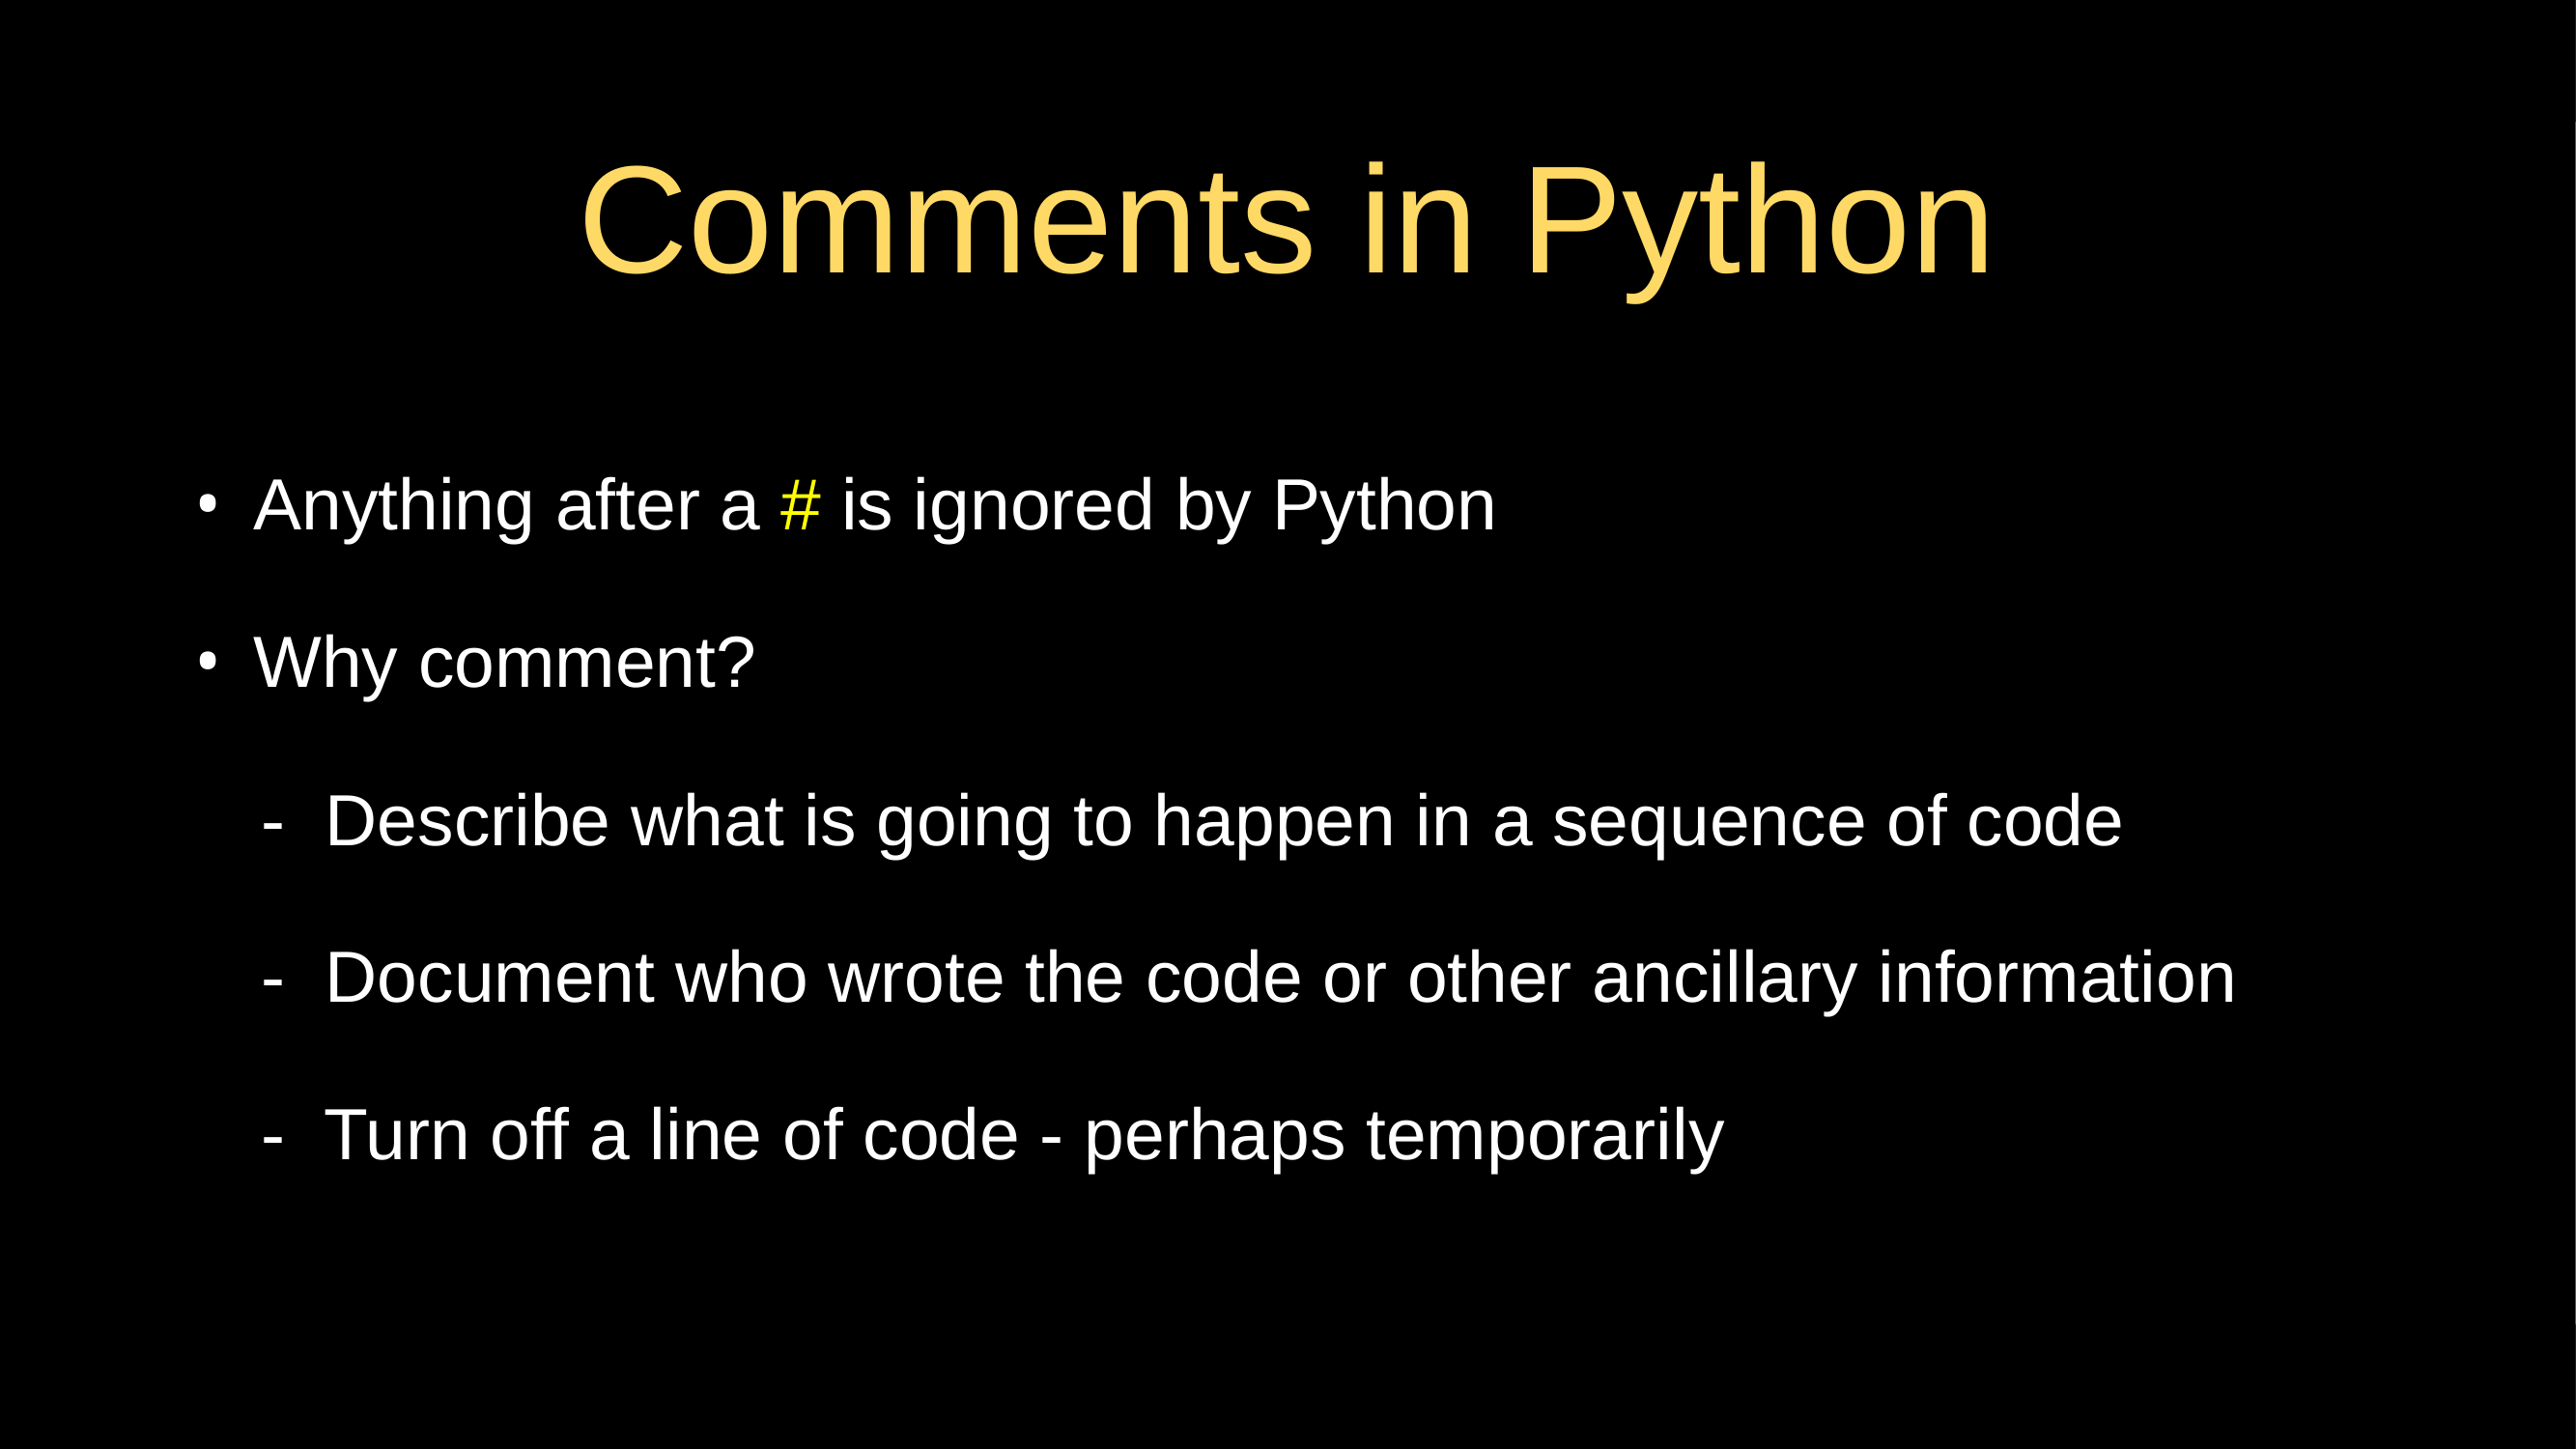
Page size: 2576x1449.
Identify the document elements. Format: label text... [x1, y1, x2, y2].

list Anything after a # is ignored by Python Why comment? - Describe what is going to happen in a sequence of code - Document who wrote the code or other ancillary information - Turn off a line of code - perhaps temporarily [128, 338, 2448, 1294]
title Comments in Python [128, 124, 2448, 300]
